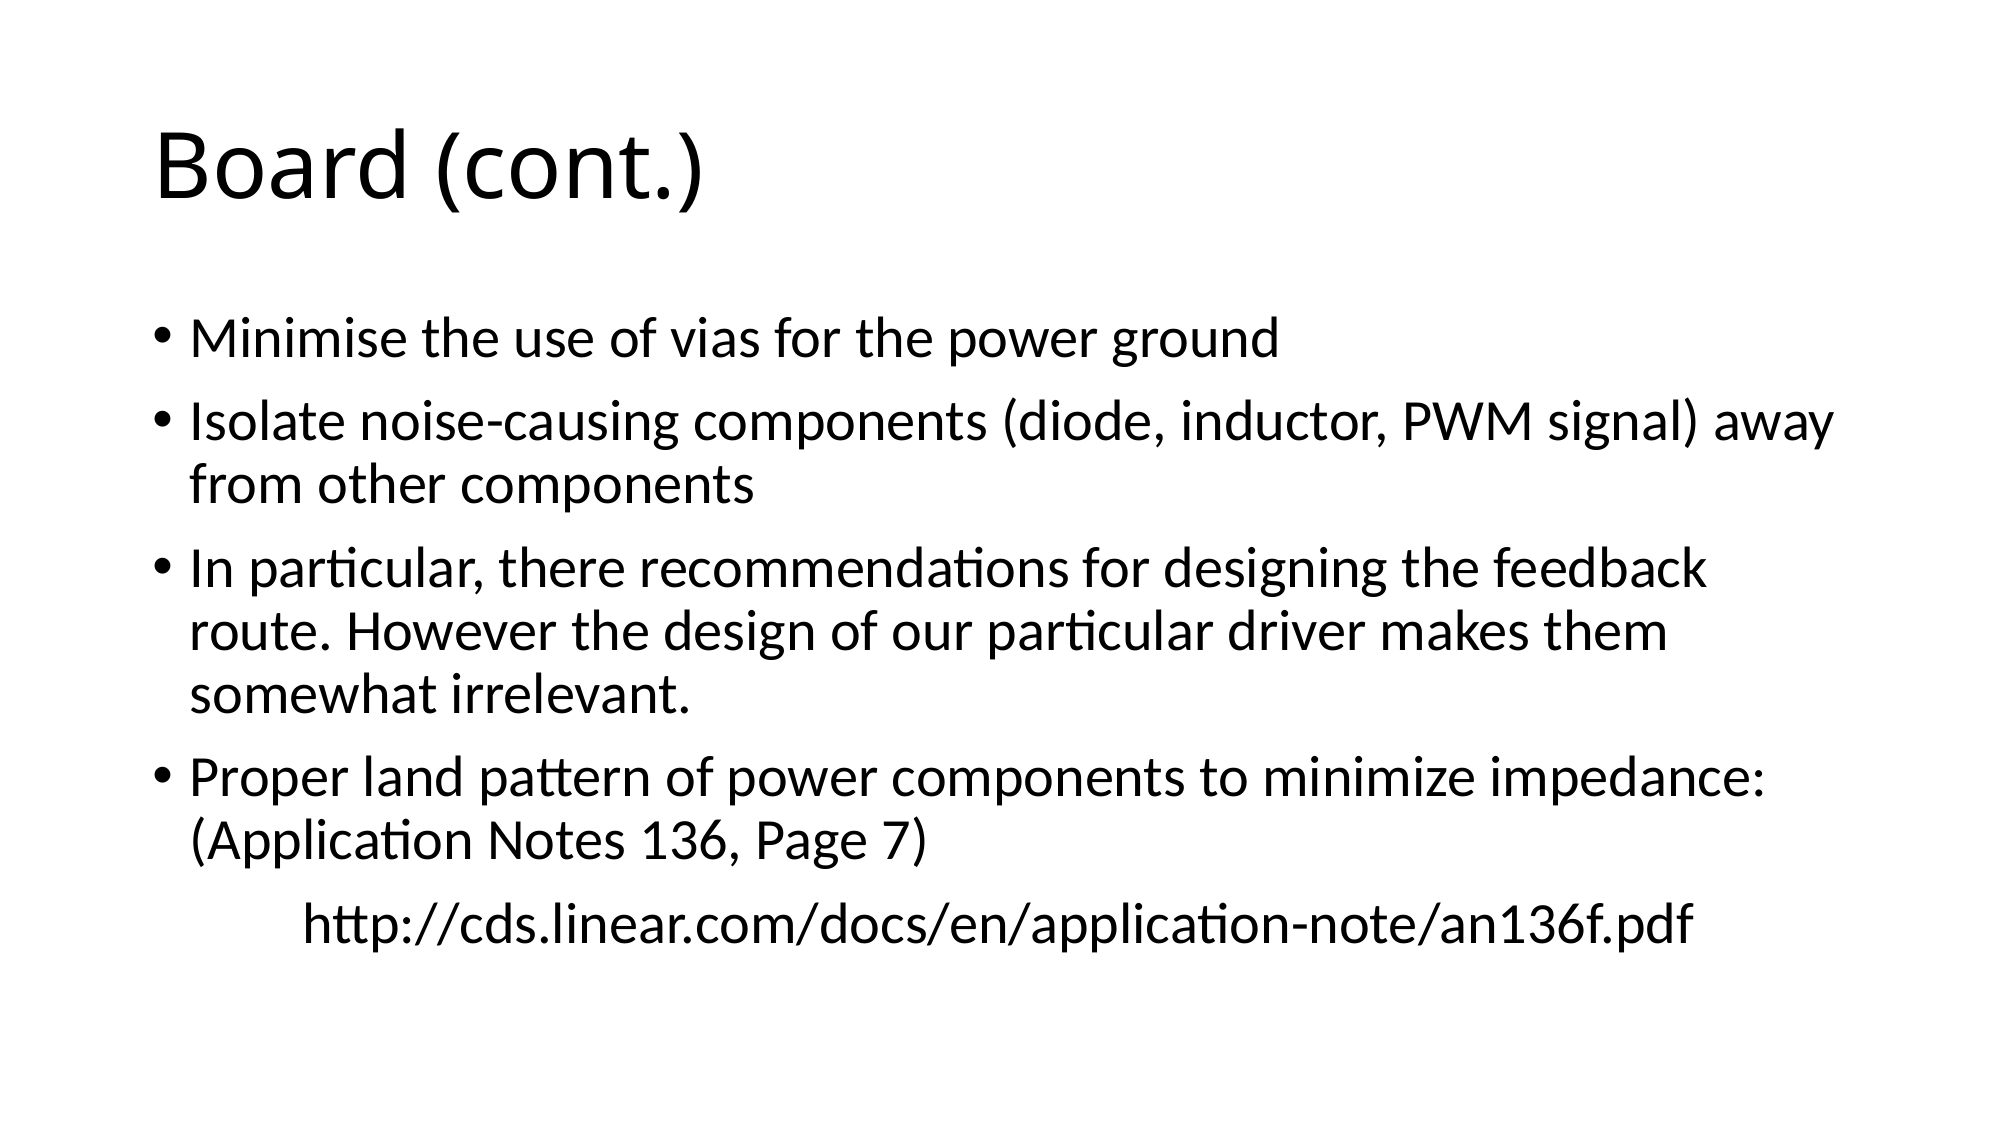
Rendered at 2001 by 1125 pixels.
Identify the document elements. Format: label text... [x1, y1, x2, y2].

title Board (cont.) [137, 59, 1863, 278]
list Minimise the use of vias for the power ground Isolate noise-causing components (diode, inductor, PWM signal) away from other components In particular, there recommendations for designing the feedback route. However the design of our particular driver makes them somewhat irrelevant. Proper land pattern of power components to minimize impedance: (Application Notes 136, Page 7) http://cds.linear.com/docs/en/application-note/an136f.pdf [137, 299, 1863, 1014]
